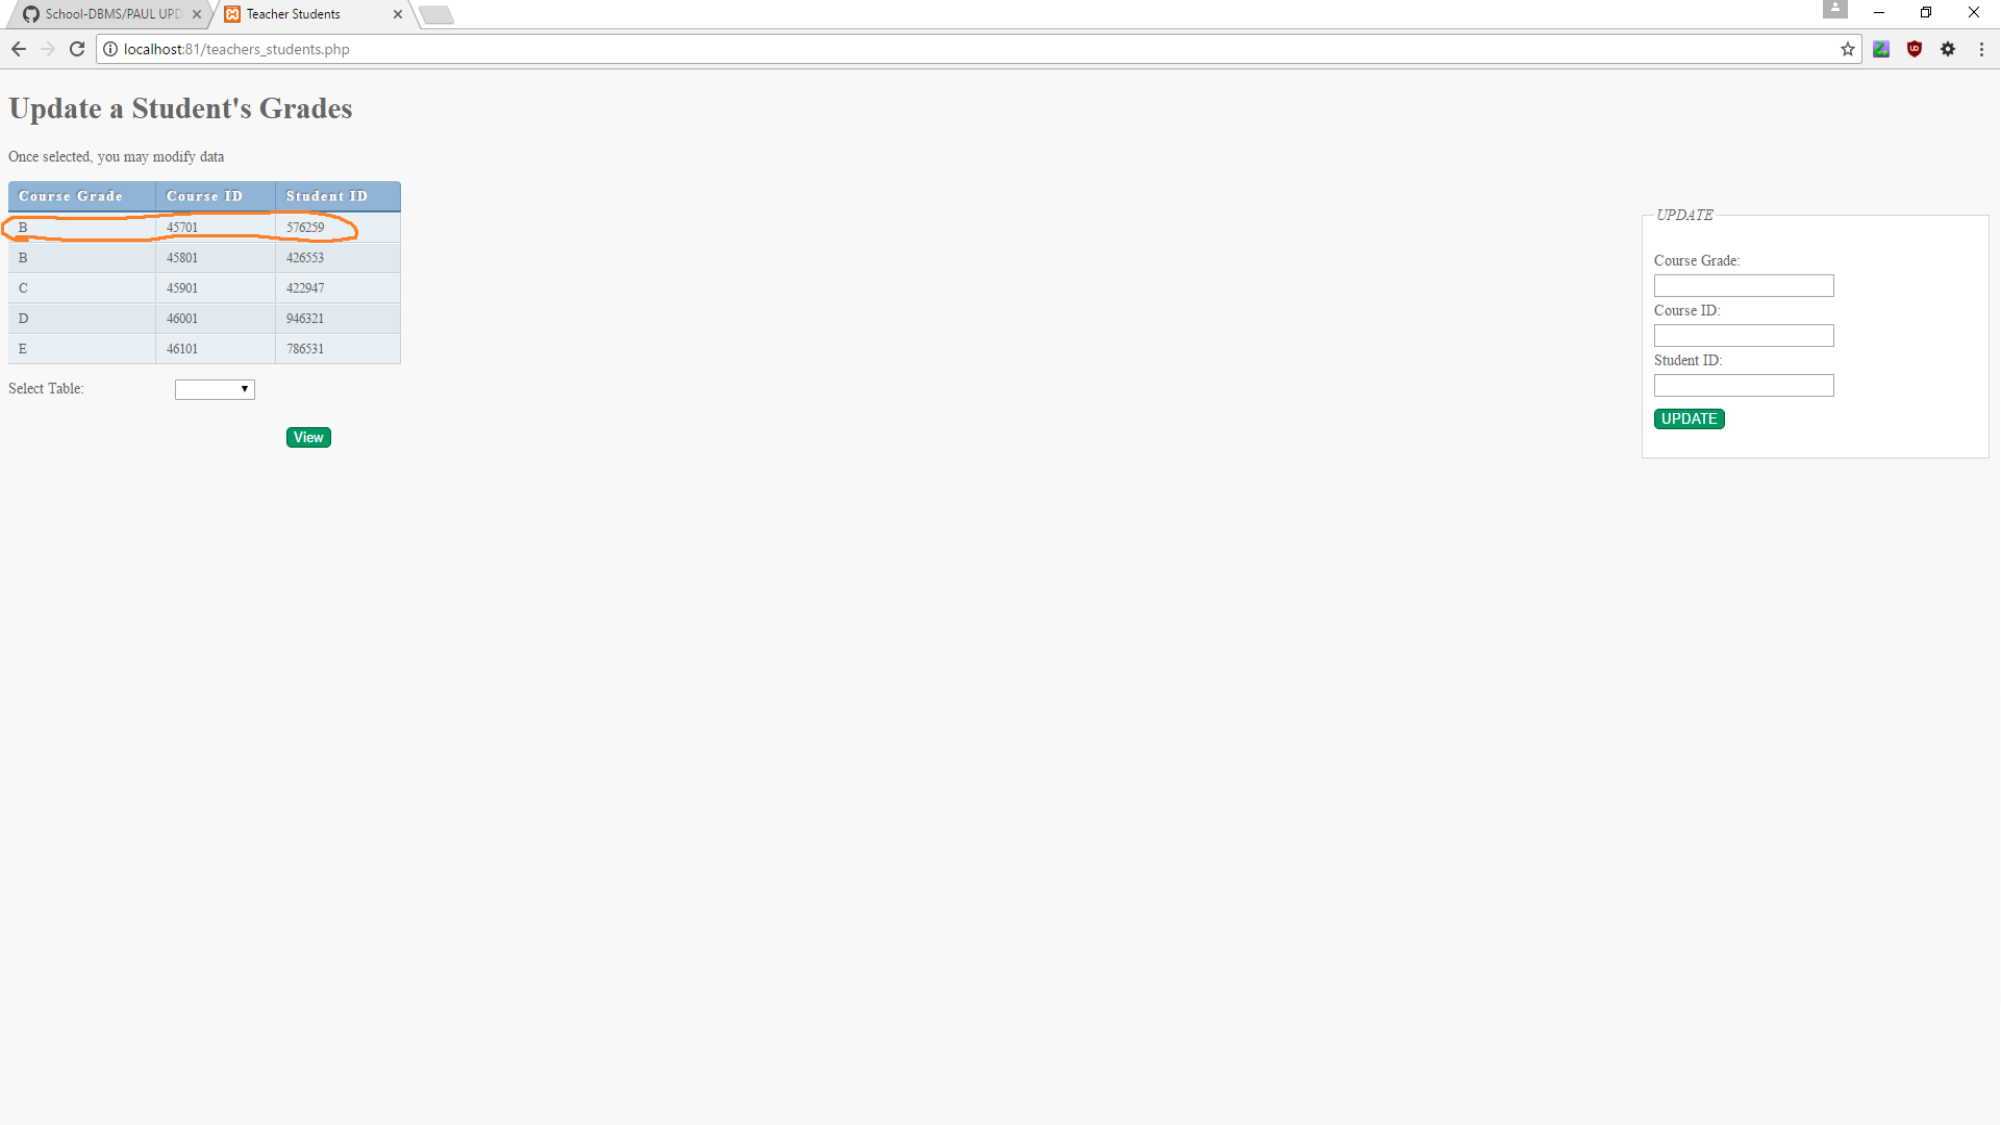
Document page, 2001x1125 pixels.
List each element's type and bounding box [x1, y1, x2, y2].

list [0, 0, 2000, 1125]
